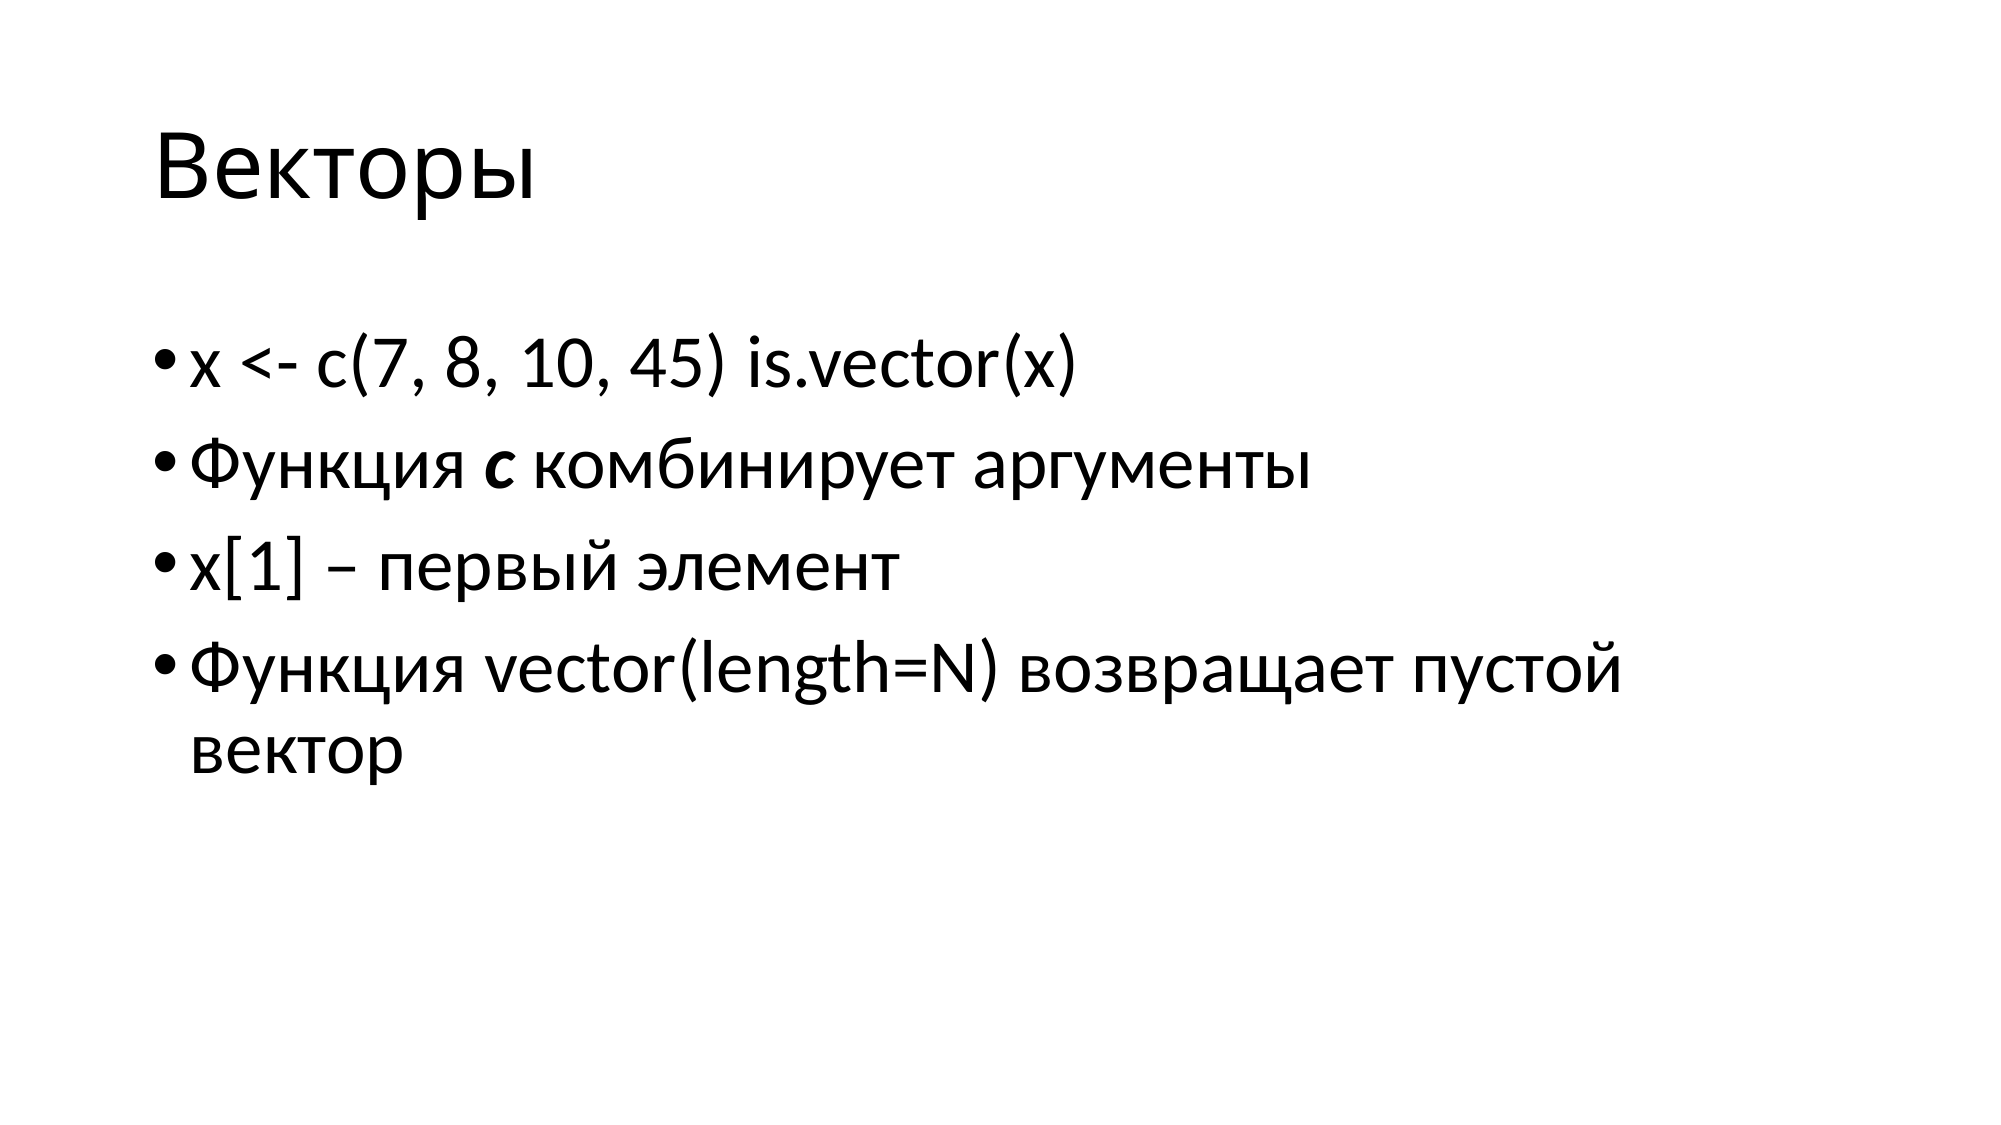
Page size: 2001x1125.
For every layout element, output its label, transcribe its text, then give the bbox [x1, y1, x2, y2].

list x <- c(7, 8, 10, 45) is.vector(x) Функция c комбинирует аргументы x[1] – первый элемент Функция vector(length=N) возвращает пустой вектор [137, 314, 1863, 1029]
title Векторы [137, 59, 1863, 278]
